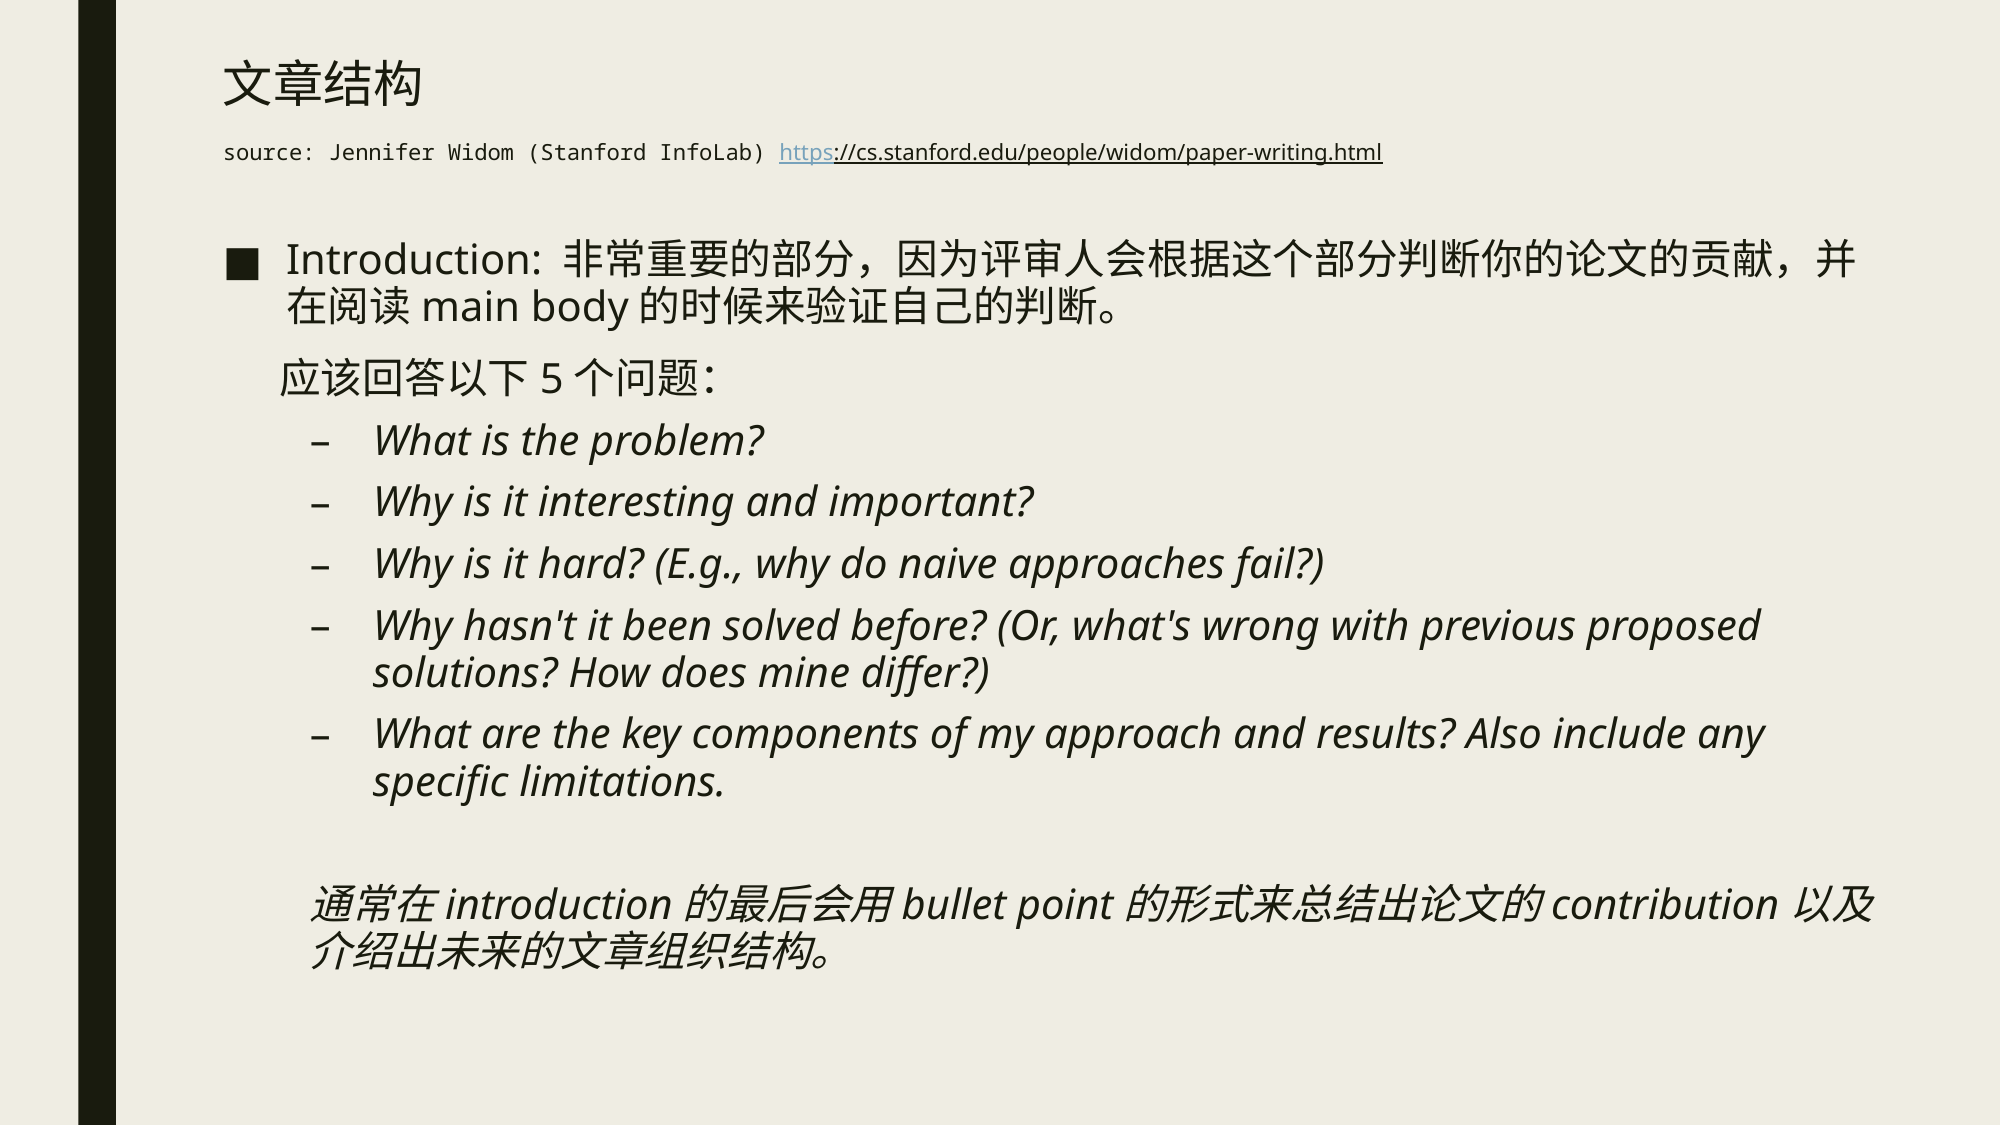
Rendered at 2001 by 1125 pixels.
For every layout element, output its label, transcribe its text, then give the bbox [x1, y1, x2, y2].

title 文章结构 source: Jennifer Widom (Stanford InfoLab) https://cs.stanford.edu/people/widom/paper-writing.html [207, 51, 1783, 229]
list Introduction: 非常重要的部分，因为评审人会根据这个部分判断你的论文的贡献，并在阅读main body的时候来验证自己的判断。 应该回答以下5个问题： What is the problem? Why is it interesting and important? Why is it hard? (E.g., why do naive approaches fail?) Why hasn't it been solved before? (Or, what's wrong with previous proposed solutions? How does mine differ?) What are the key components of my approach and results? Also include any specific limitations. 通常在introduction的最后会用bullet point的形式来总结出论文的contribution以及介绍出未来的文章组织结构。 [207, 229, 1911, 1125]
